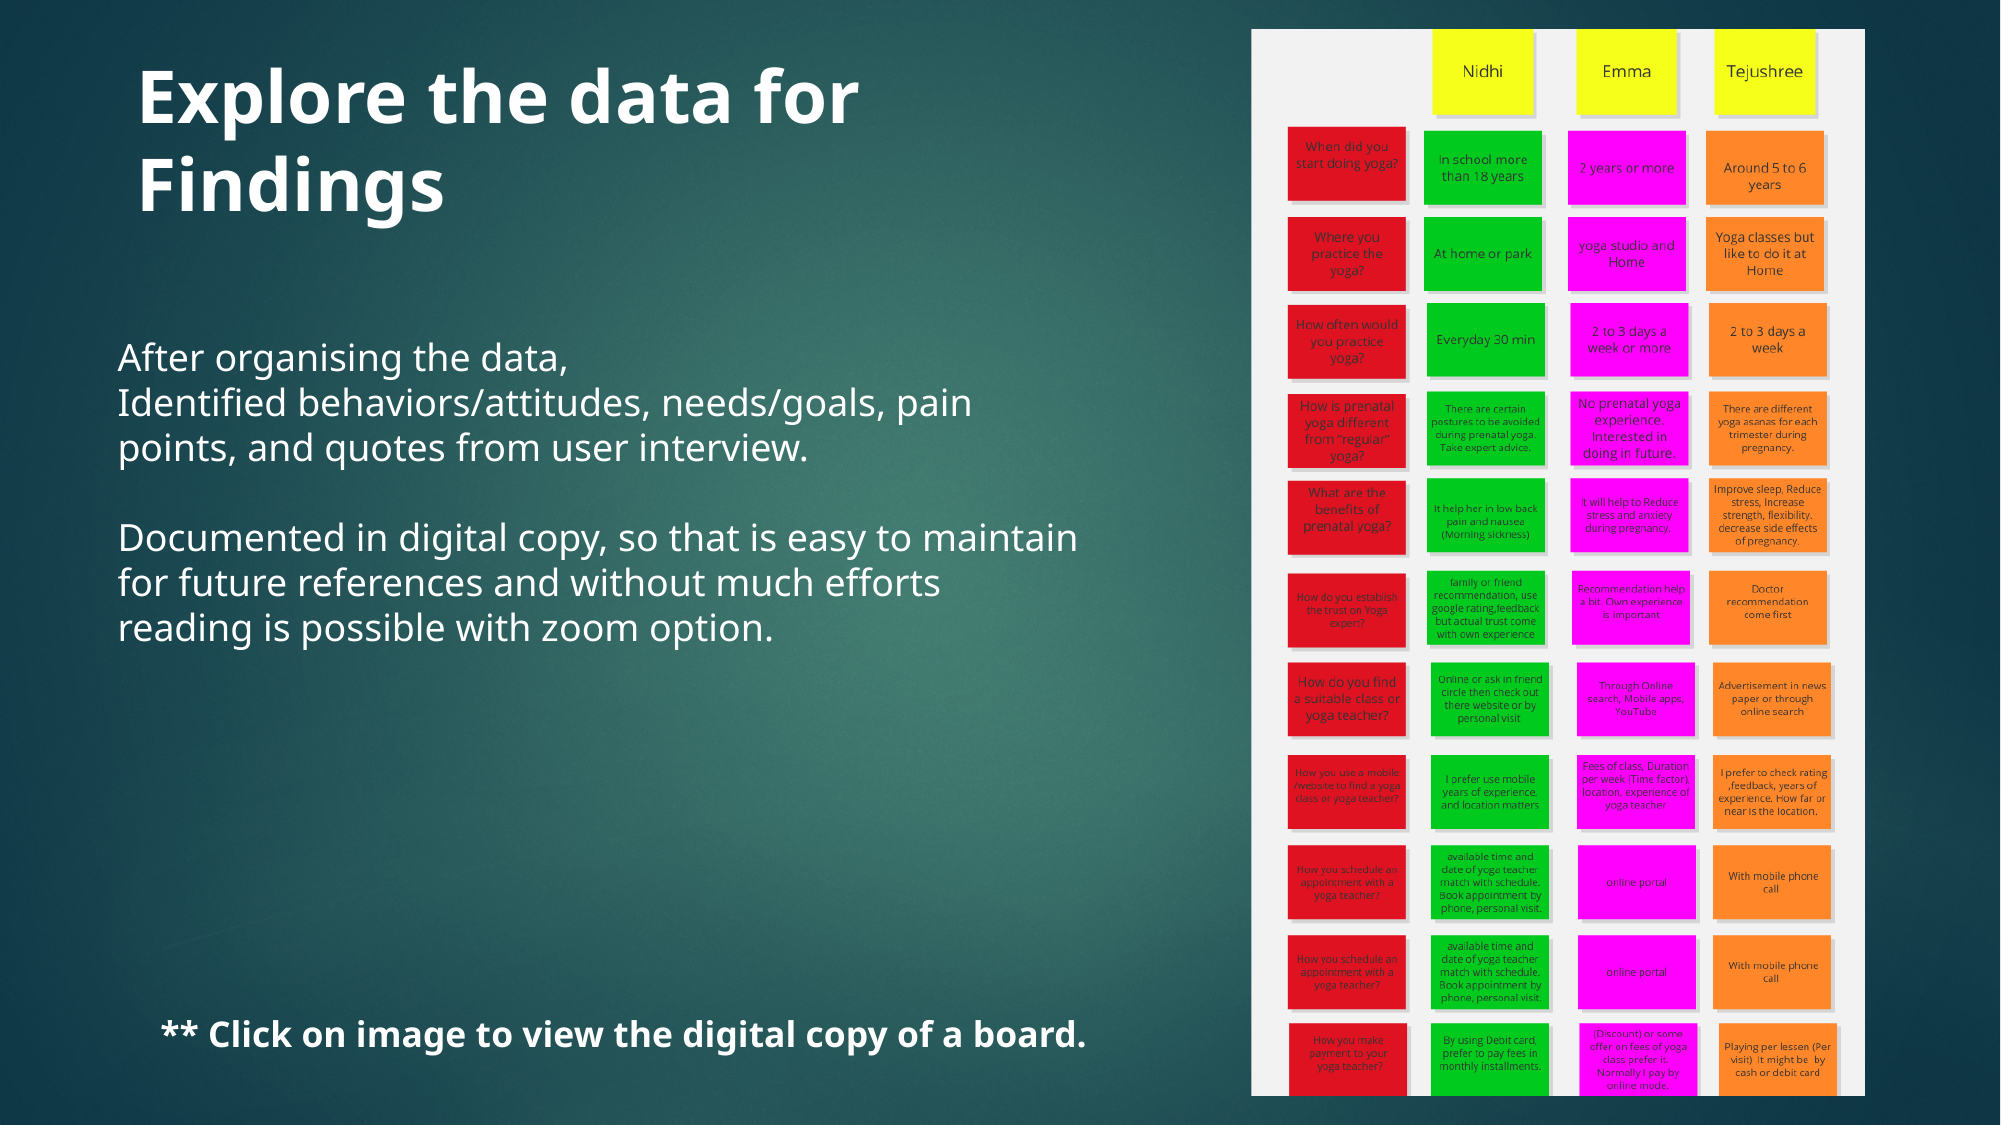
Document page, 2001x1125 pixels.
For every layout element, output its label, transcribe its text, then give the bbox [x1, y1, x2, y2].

picture [1250, 29, 1866, 1096]
text_box Explore the data for Findings [121, 43, 1159, 233]
text_box ** Click on image to view the digital copy of a board. [145, 1004, 1114, 1062]
text_box After organising the data, Identified behaviors/attitudes, needs/goals, pain points, and quotes from user interview. Documented in digital copy, so that is easy to maintain for future references and without much efforts reading is possible with zoom option. [102, 326, 1101, 656]
